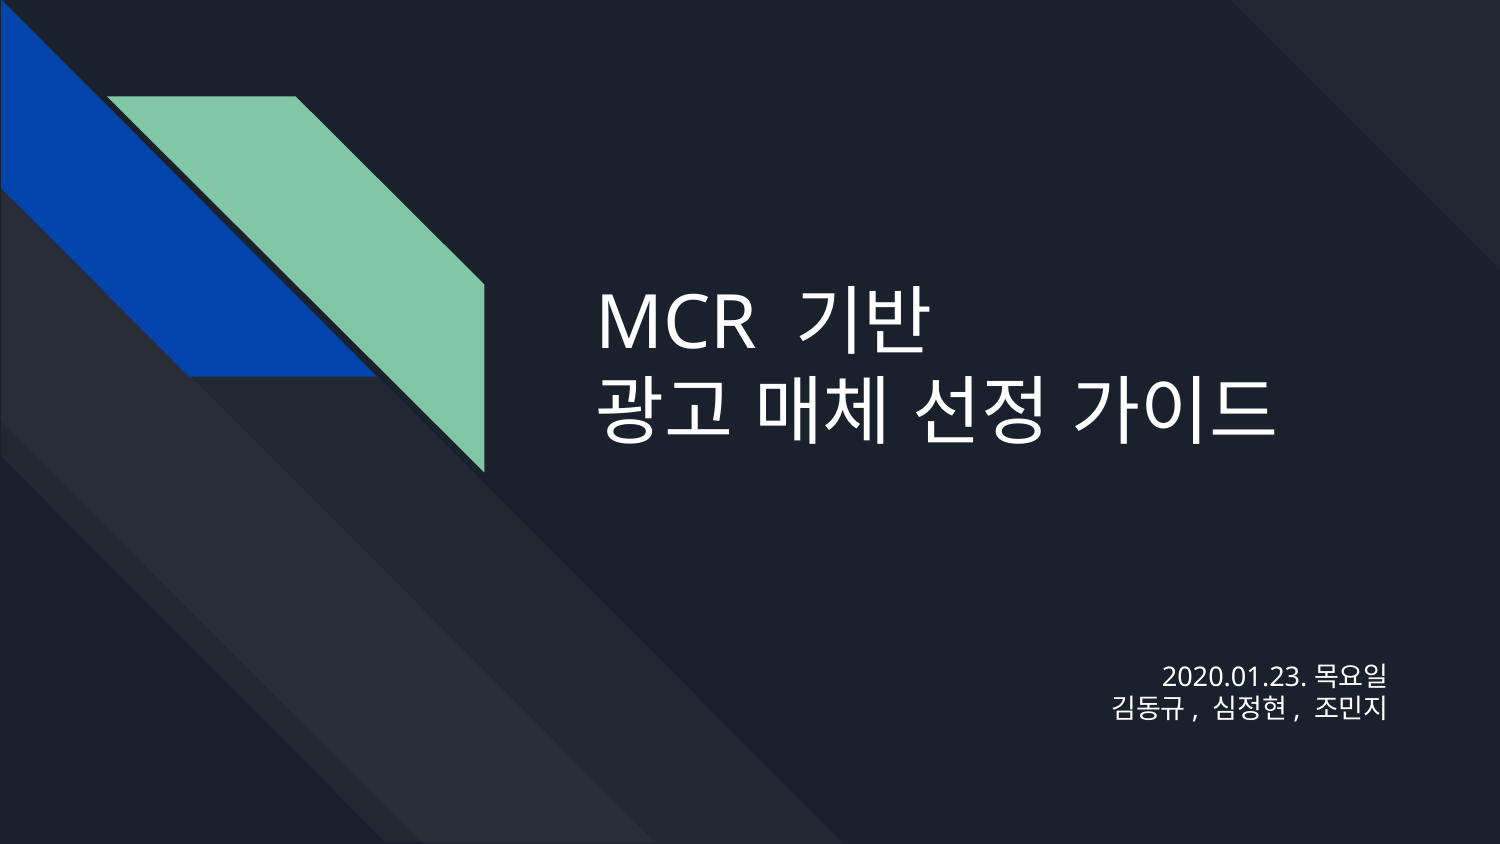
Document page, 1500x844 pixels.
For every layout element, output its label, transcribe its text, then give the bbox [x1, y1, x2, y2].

subtitle 2020.01.23.목요일 김동규, 심정현, 조민지 [833, 643, 1404, 727]
title MCR 기반 광고 매체 선정 가이드 [580, 258, 1404, 518]
